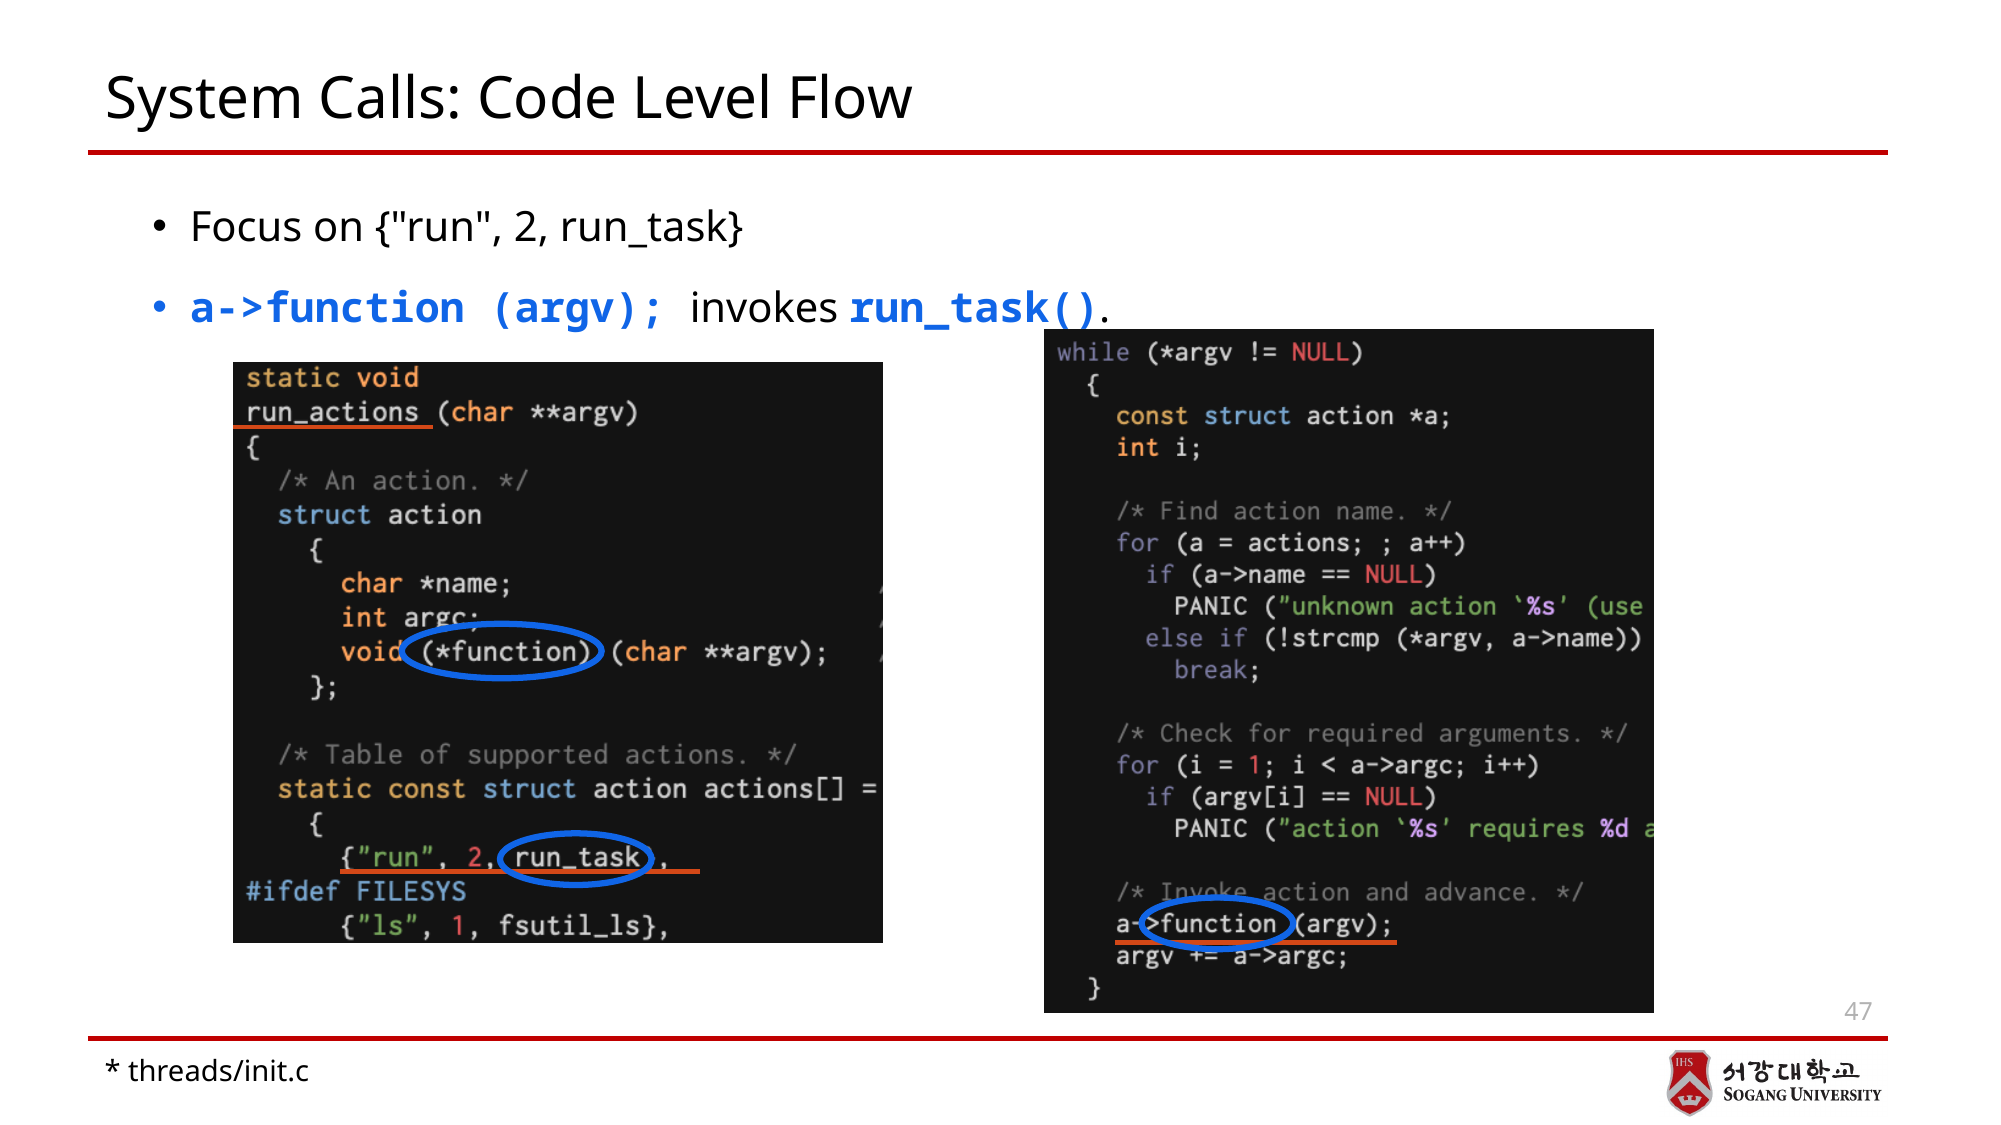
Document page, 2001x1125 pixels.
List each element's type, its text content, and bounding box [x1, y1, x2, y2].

title System Calls: Code Level Flow [91, 61, 1817, 141]
text_box * threads/init.c [89, 1045, 325, 1095]
list Focus on {"run", 2, run_task} a->function (argv); invokes run_task(). [137, 182, 1863, 995]
picture [1659, 1049, 1888, 1117]
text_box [1044, 329, 1654, 1013]
slide_number 47 [1814, 982, 1888, 1043]
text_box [232, 362, 883, 943]
